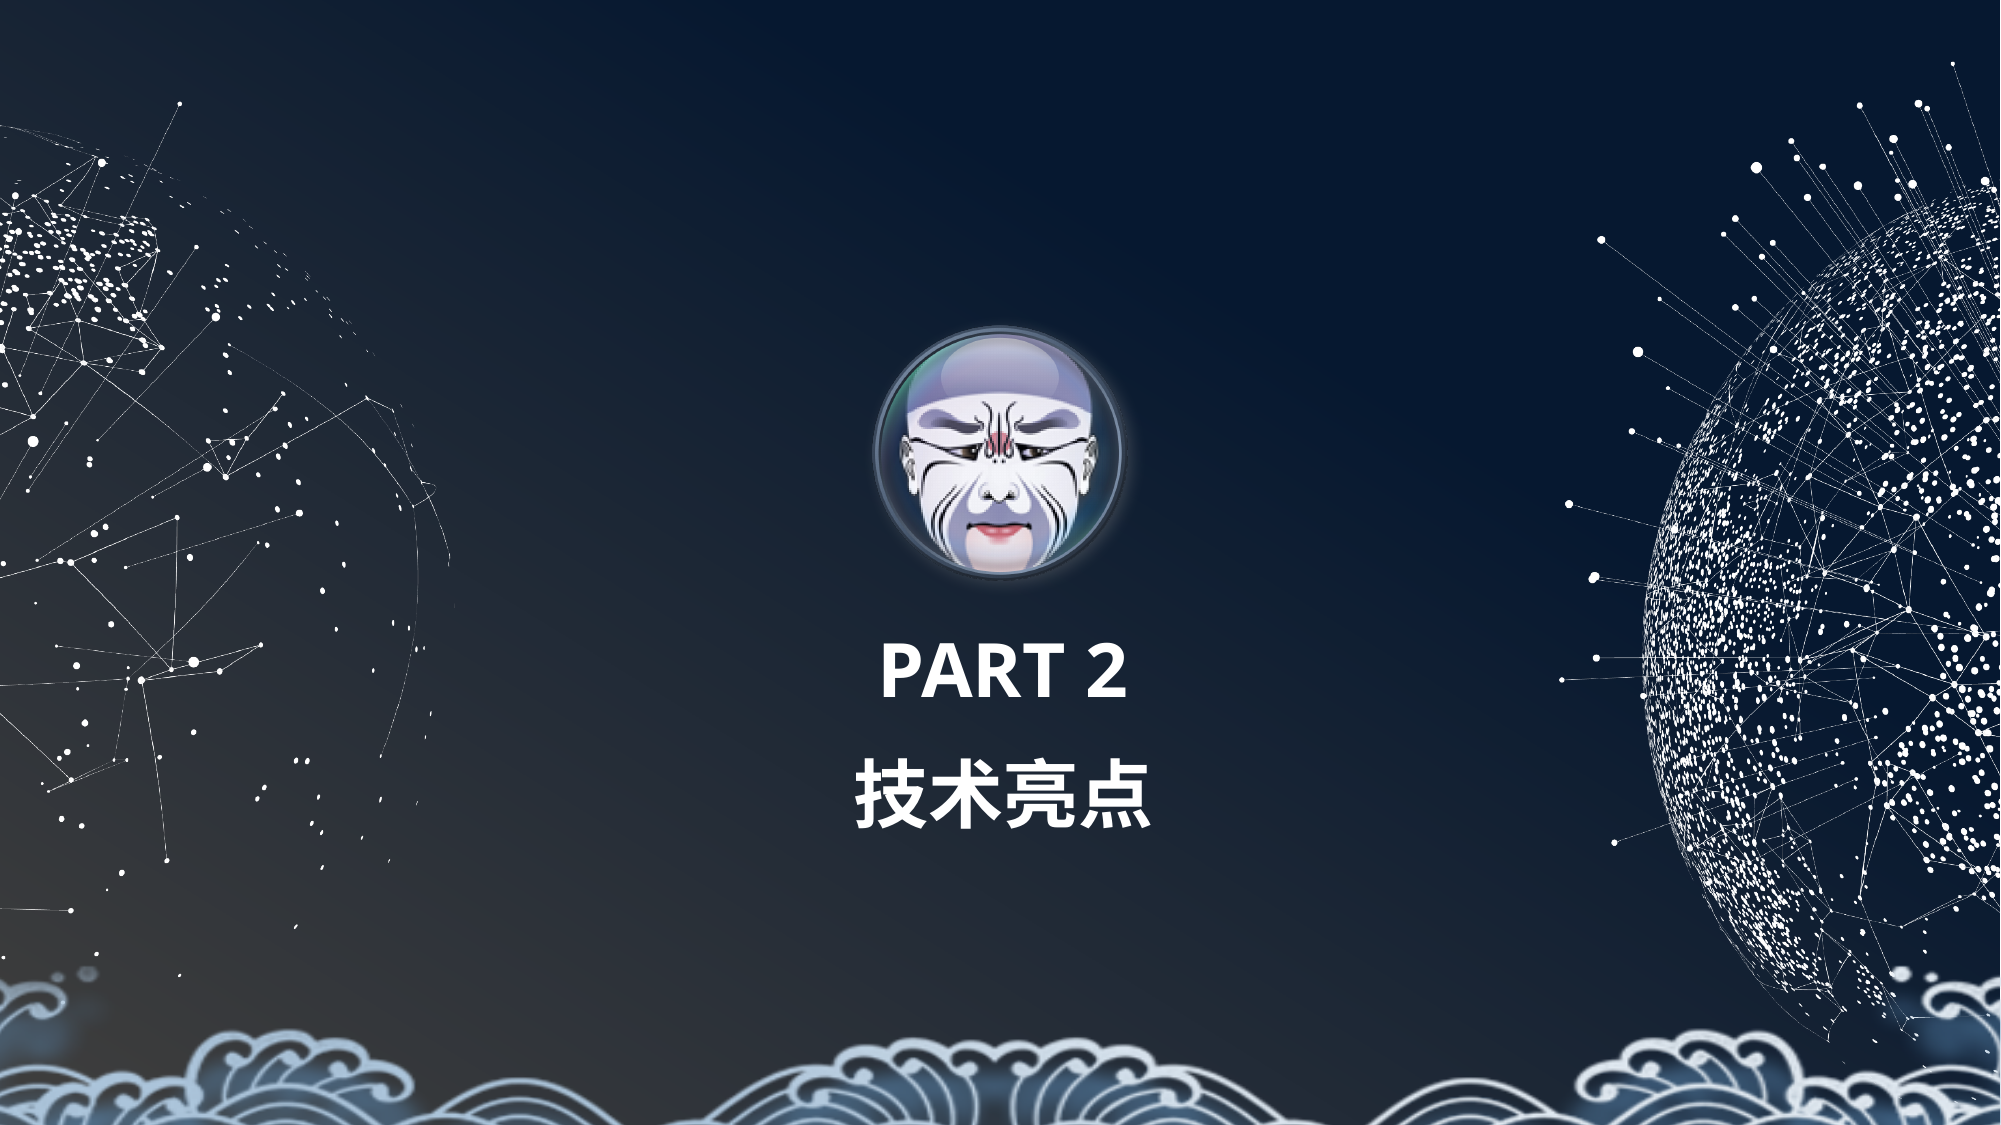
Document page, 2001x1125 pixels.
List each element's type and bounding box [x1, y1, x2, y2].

text_box [0, 0, 2000, 743]
picture [872, 325, 1128, 581]
picture [0, 743, 2000, 1125]
